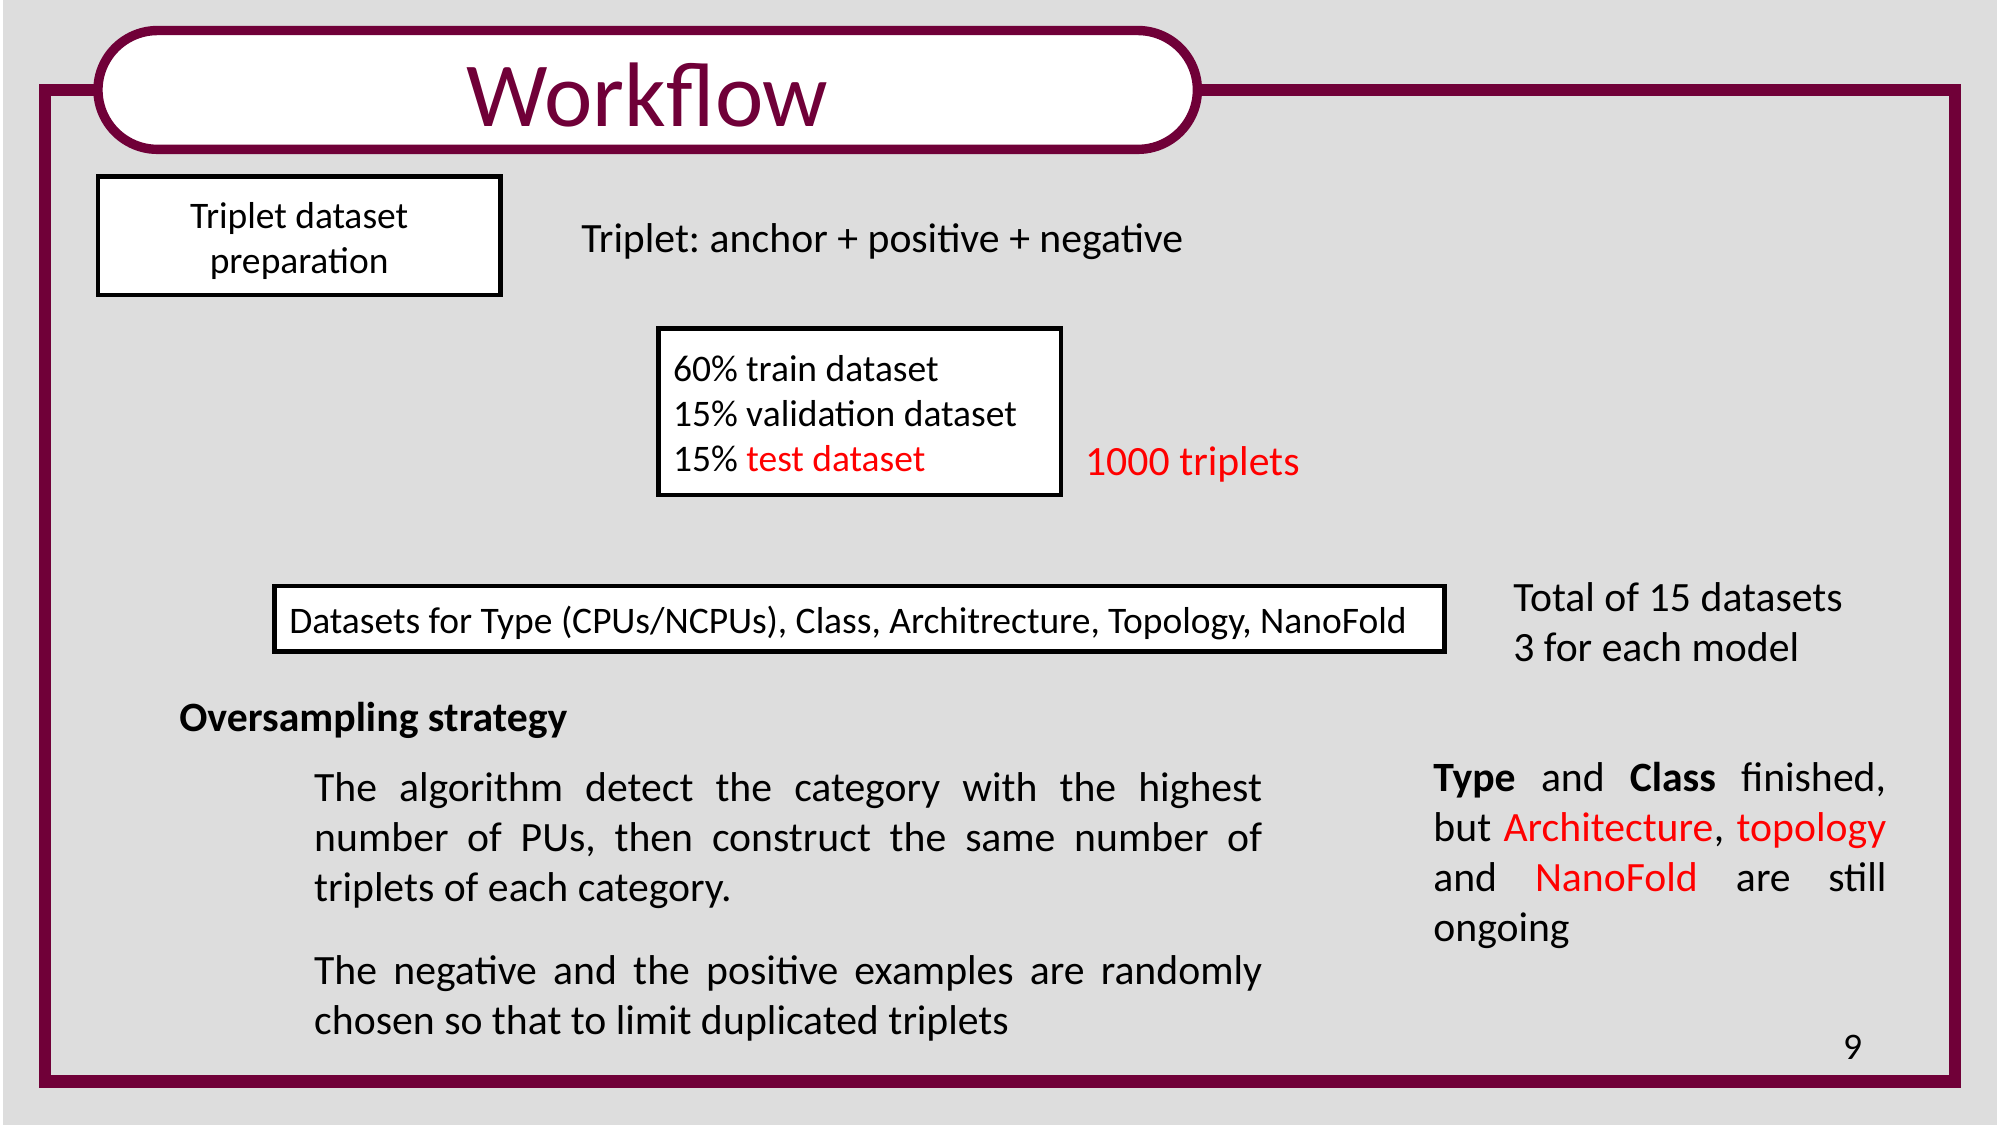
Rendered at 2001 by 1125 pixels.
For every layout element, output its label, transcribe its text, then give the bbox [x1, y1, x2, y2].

text_box Datasets for Type (CPUs/NCPUs), Class, Architrecture, Topology, NanoFold [274, 585, 1446, 652]
text_box The negative and the positive examples are randomly chosen so that to limit duplicated triplets [299, 935, 1278, 1050]
text_box [44, 89, 1956, 1083]
text_box 60% train dataset 15% validation dataset 15% test dataset [657, 327, 1062, 496]
text_box Workflow [96, 29, 1199, 151]
text_box Triplet dataset preparation [97, 175, 502, 296]
text_box Triplet: anchor + positive + negative [566, 203, 1371, 268]
picture [3, 0, 1997, 1125]
text_box 1000 triplets [1070, 426, 1364, 492]
text_box The algorithm detect the category with the highest number of PUs, then construct the same number of triplets of each category. [299, 752, 1278, 918]
text_box Total of 15 datasets 3 for each model [1498, 562, 1902, 678]
slide_number 9 [1828, 1014, 1940, 1075]
text_box Type and Class finished, but Architecture, topology and NanoFold are still ongoing [1418, 742, 1901, 958]
text_box Oversampling strategy [164, 682, 969, 747]
